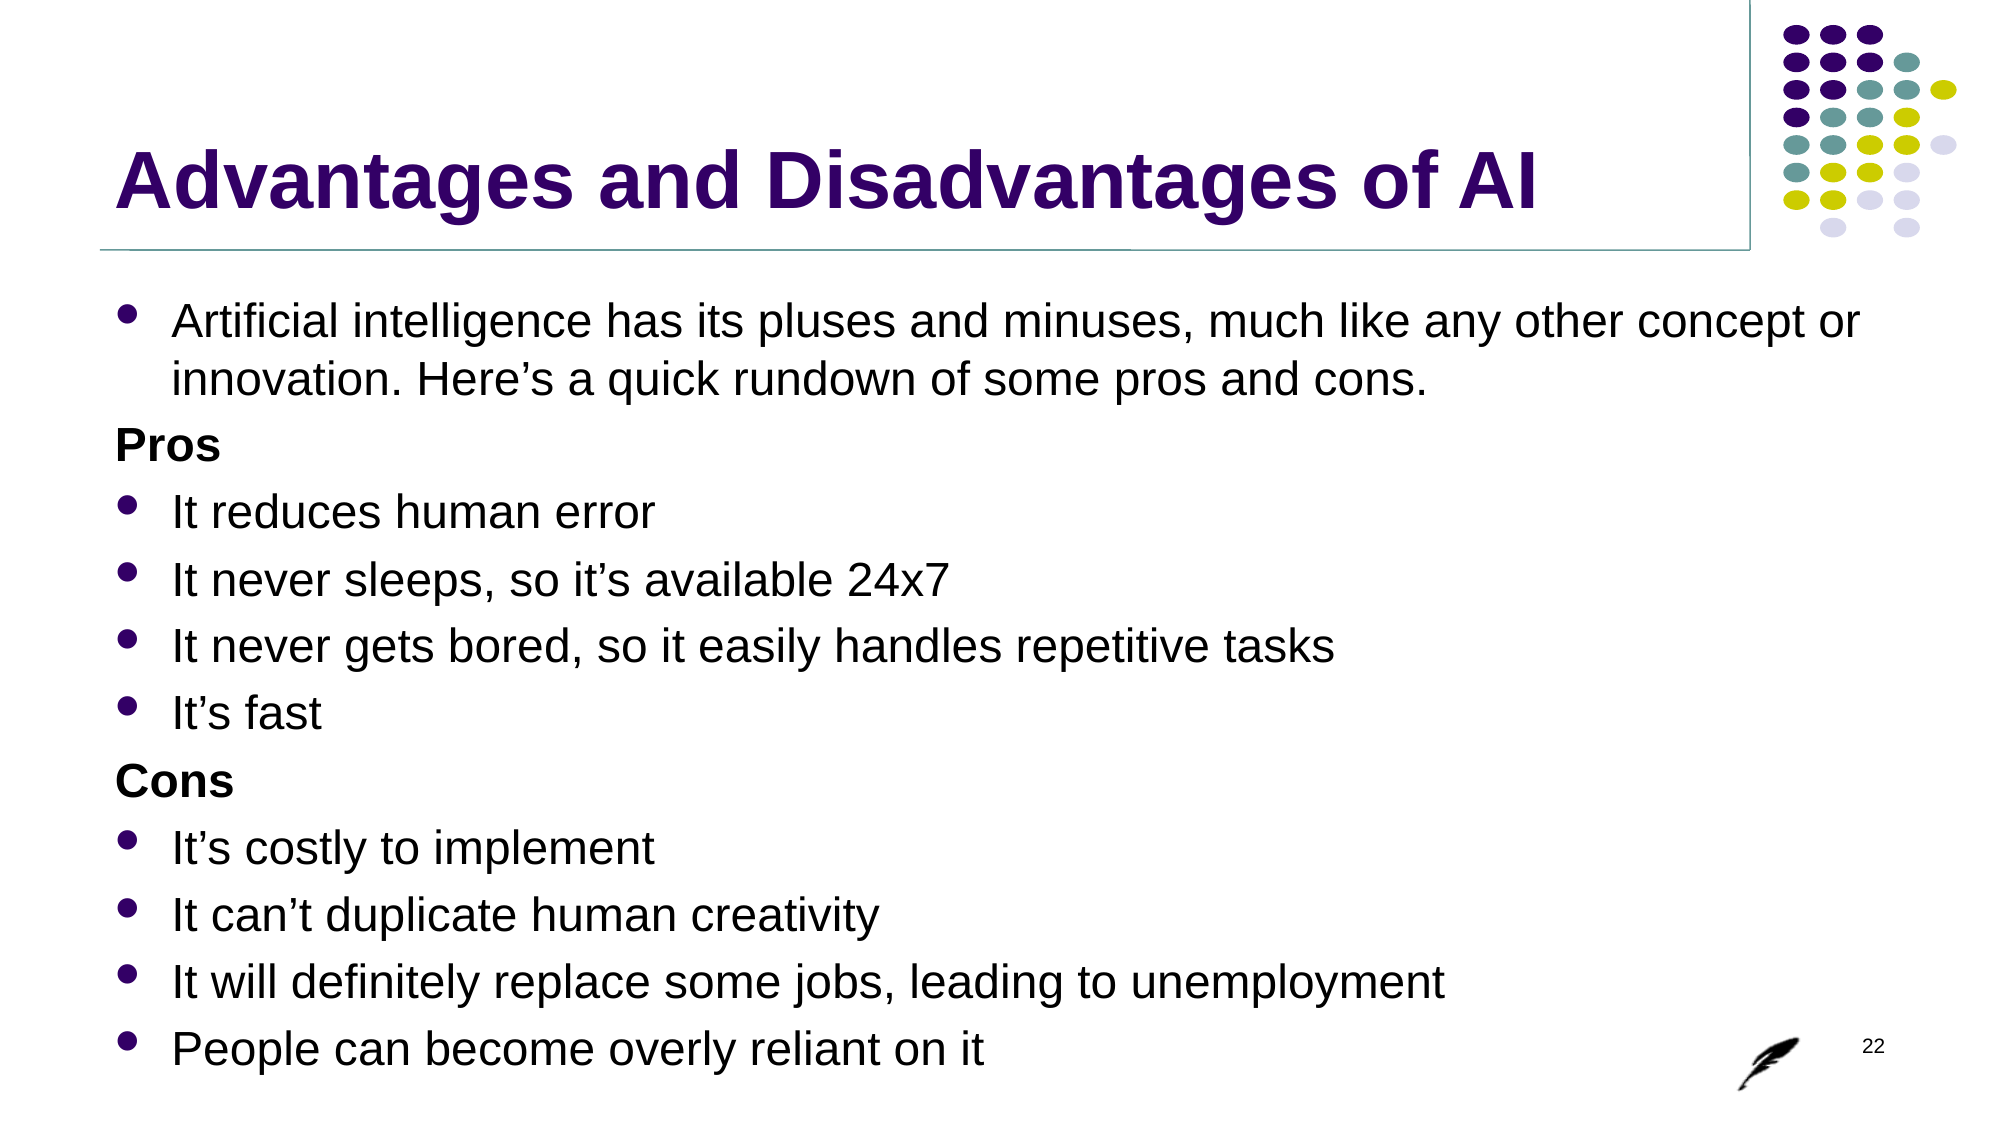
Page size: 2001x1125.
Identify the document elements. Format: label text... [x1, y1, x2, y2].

slide_number 22 [1433, 1025, 1900, 1100]
list Artificial intelligence has its pluses and minuses, much like any other concept or innovation. Here’s a quick rundown of some pros and cons. Pros It reduces human error It never sleeps, so it’s available 24x7 It never gets bored, so it easily handles repetitive tasks It’s fast Cons It’s costly to implement It can’t duplicate human creativity It will definitely replace some jobs, leading to unemployment People can become overly reliant on it [99, 282, 1900, 1006]
title Advantages and Disadvantages of AI [99, 20, 1750, 233]
